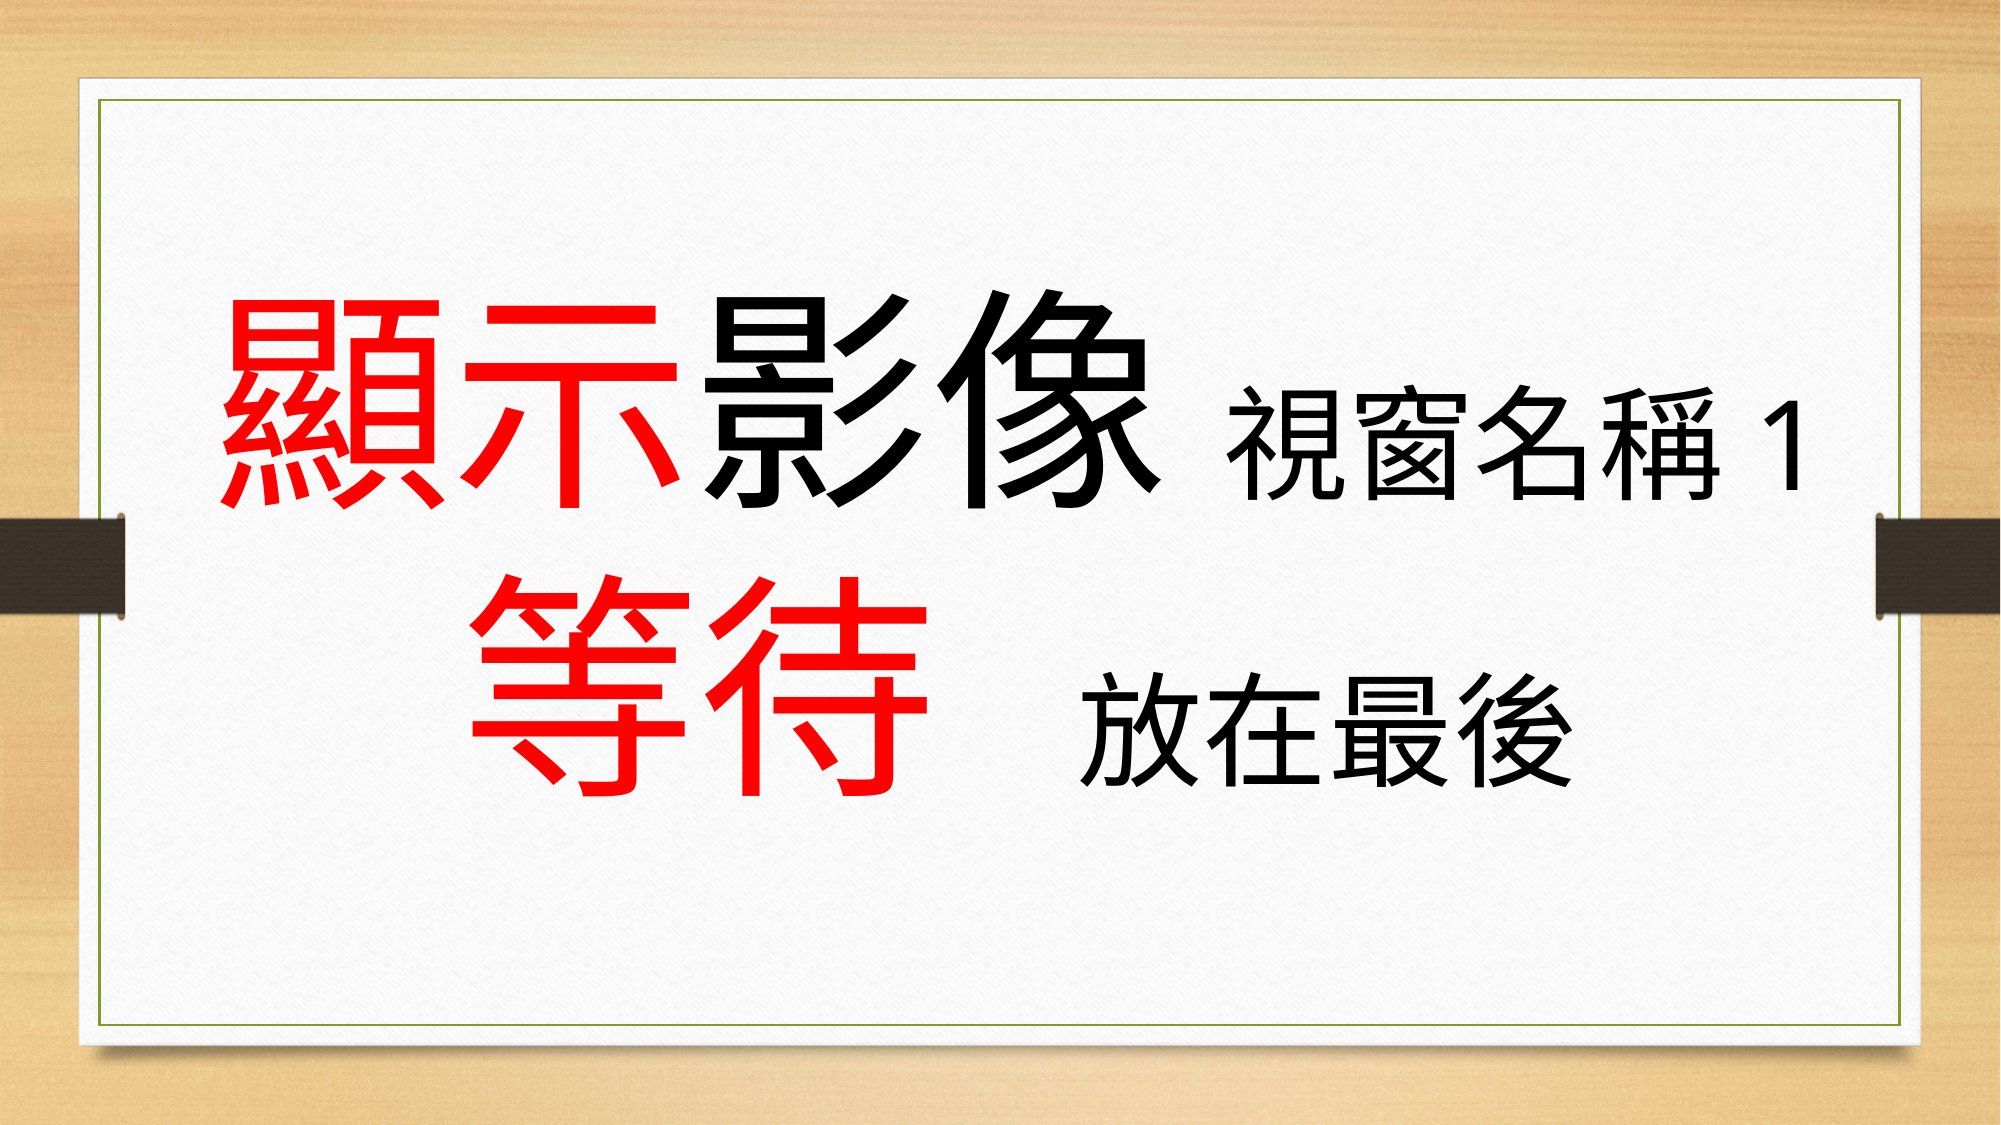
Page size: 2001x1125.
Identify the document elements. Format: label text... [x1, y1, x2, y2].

title 顯示影像 視窗名稱1 等待 放在最後 [164, 121, 1874, 956]
picture [0, 0, 2001, 1125]
